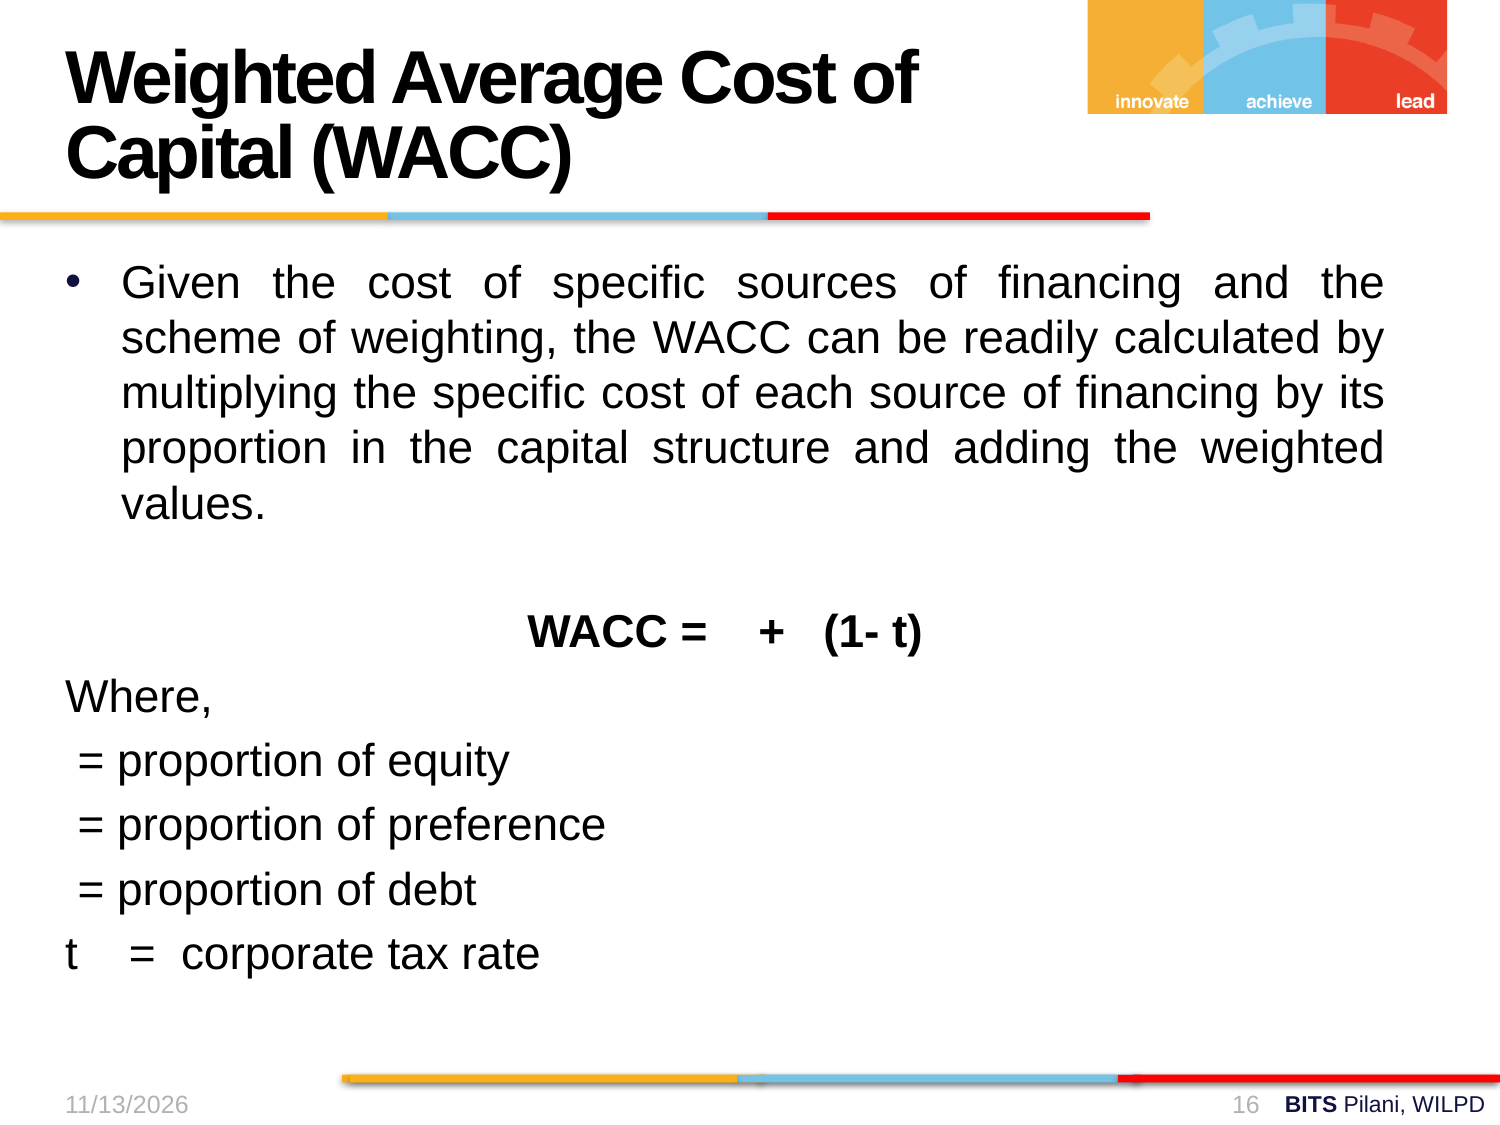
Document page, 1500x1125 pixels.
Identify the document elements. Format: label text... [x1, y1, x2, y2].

slide_number 15-Sep-24 [50, 1082, 400, 1125]
list Weighted Average Cost of Capital (WACC) [50, 24, 1088, 213]
slide_number 16 [1108, 1082, 1275, 1125]
picture [1087, 0, 1448, 114]
